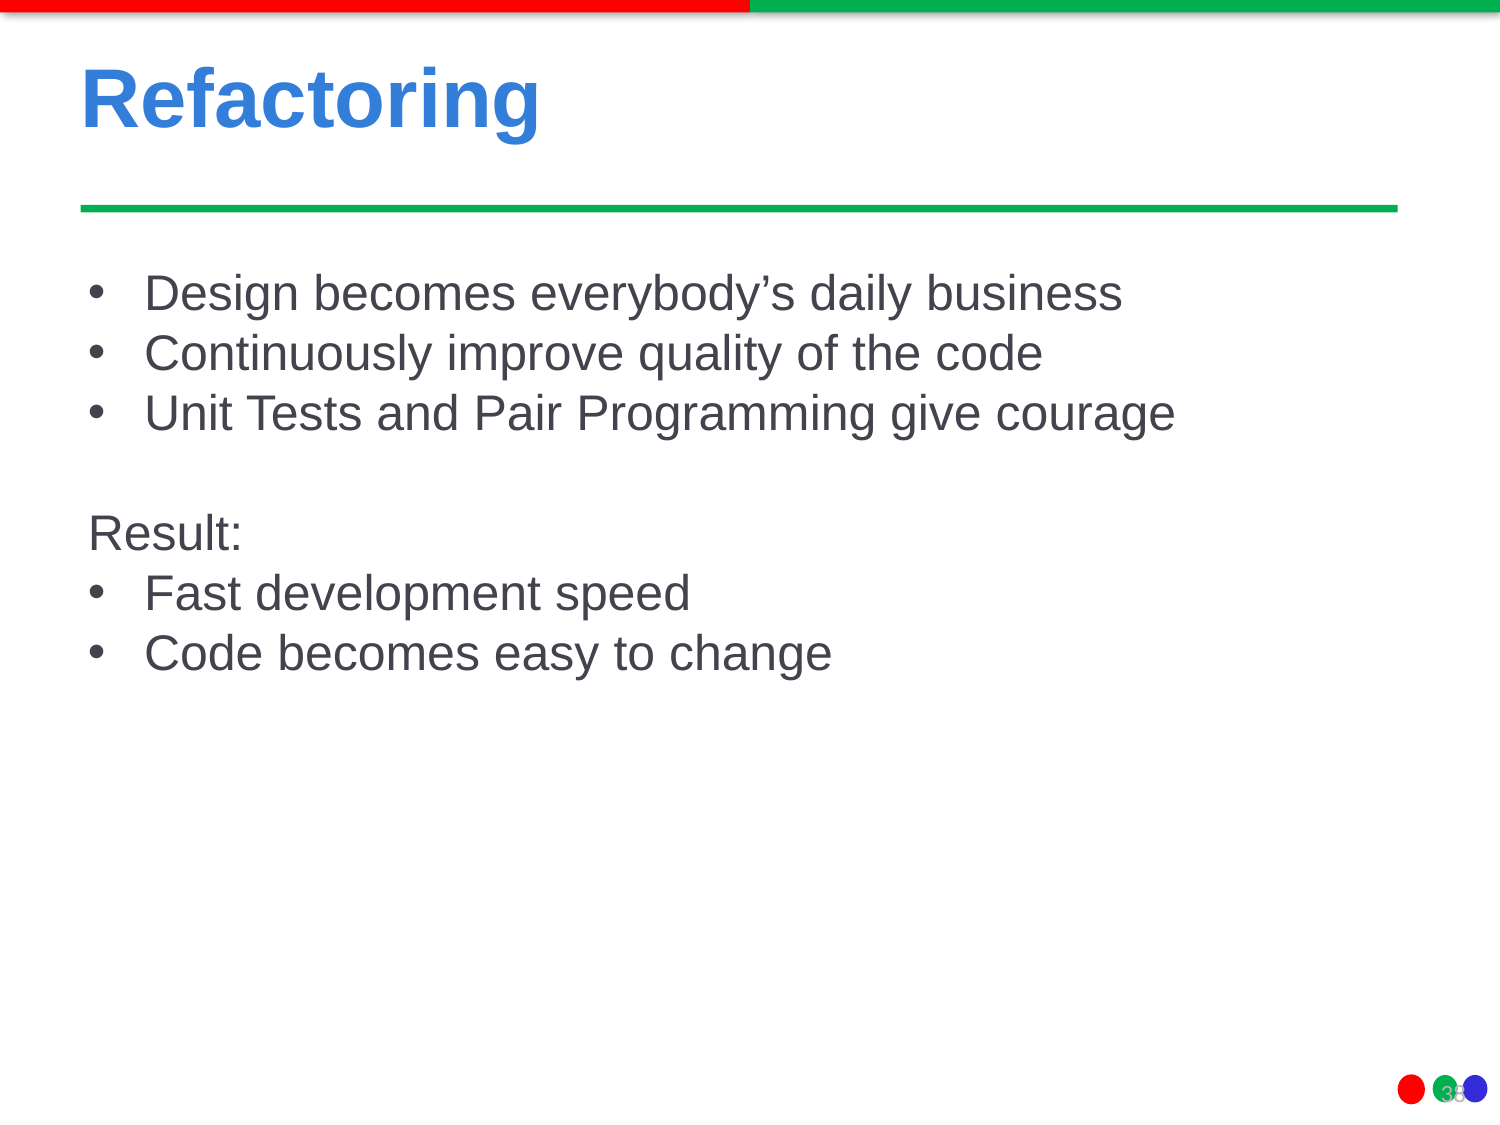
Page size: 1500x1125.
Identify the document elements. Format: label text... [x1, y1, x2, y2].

list Design becomes everybody’s daily business Continuously improve quality of the code Unit Tests and Pair Programming give courage Result: Fast development speed Code becomes easy to change [87, 260, 1398, 685]
title Refactoring [80, 44, 1398, 146]
slide_number 38 [1345, 1062, 1467, 1108]
